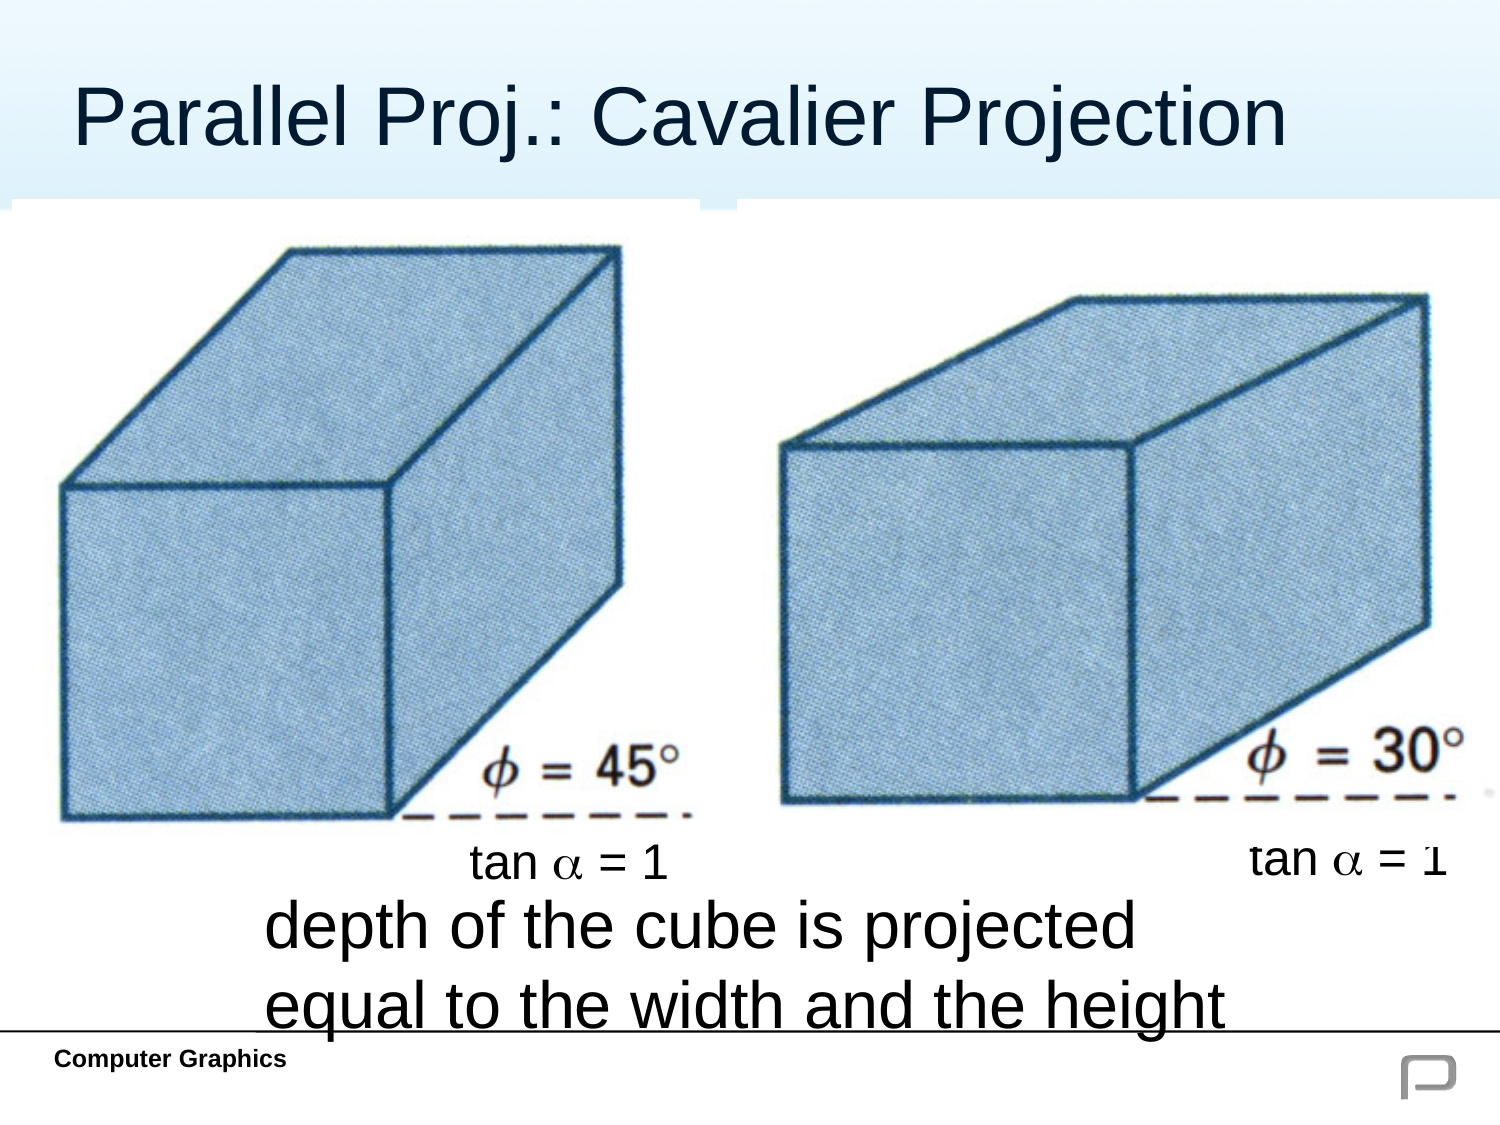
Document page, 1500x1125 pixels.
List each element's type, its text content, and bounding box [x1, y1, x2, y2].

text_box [12, 199, 701, 855]
title Parallel Proj.: Cavalier Projection [57, 37, 1438, 188]
picture [0, 1033, 1500, 1125]
text_box tan  = 1 [1234, 856, 1471, 893]
text_box depth of the cube is projected equal to the width and the height [249, 874, 1288, 1050]
text_box tan  = 1 [454, 862, 691, 898]
picture [0, 0, 1500, 1030]
